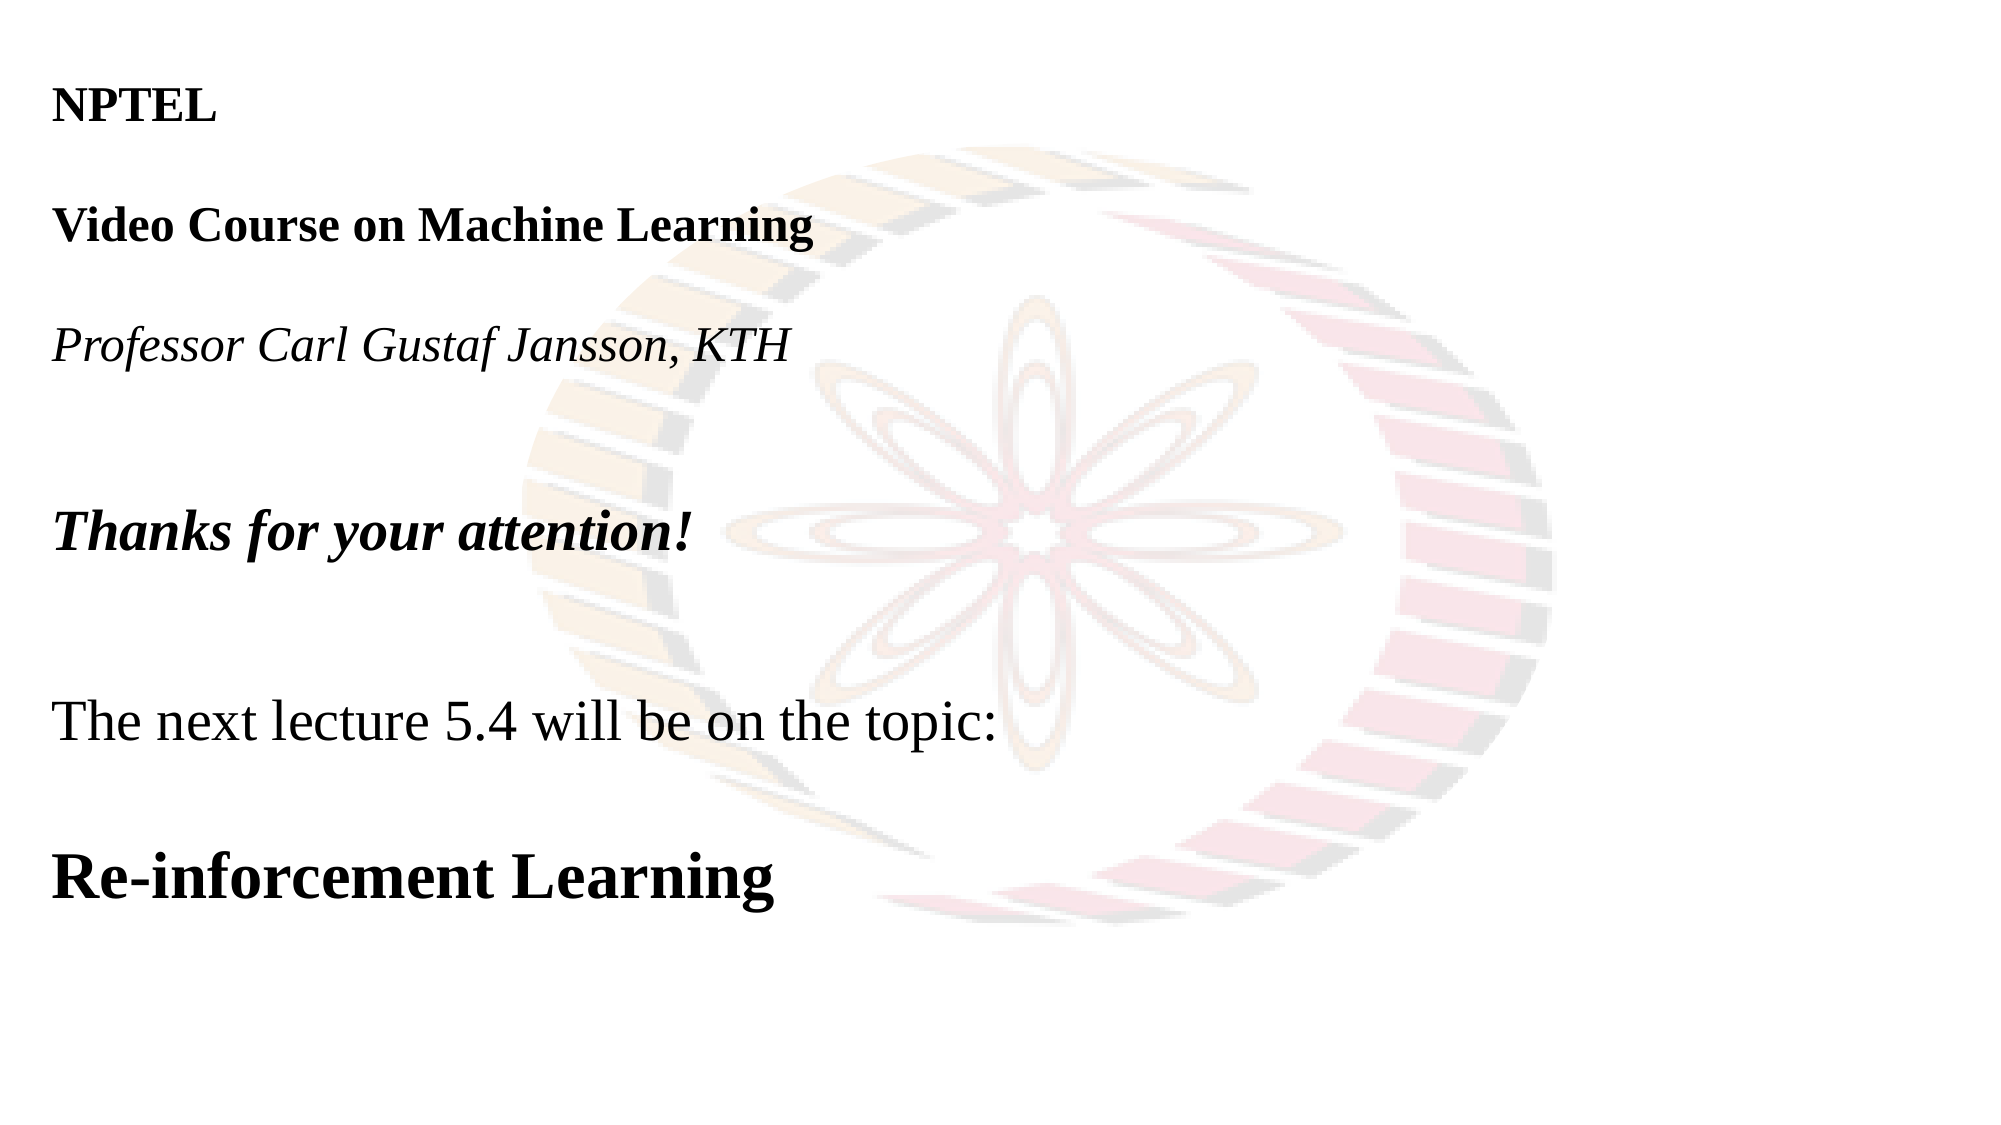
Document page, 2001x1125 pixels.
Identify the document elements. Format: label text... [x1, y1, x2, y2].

text_box NPTEL Video Course on Machine Learning Professor Carl Gustaf Jansson, KTH Thanks for your attention! The next lecture 5.4 will be on the topic: Re-inforcement Learning [37, 64, 1142, 999]
